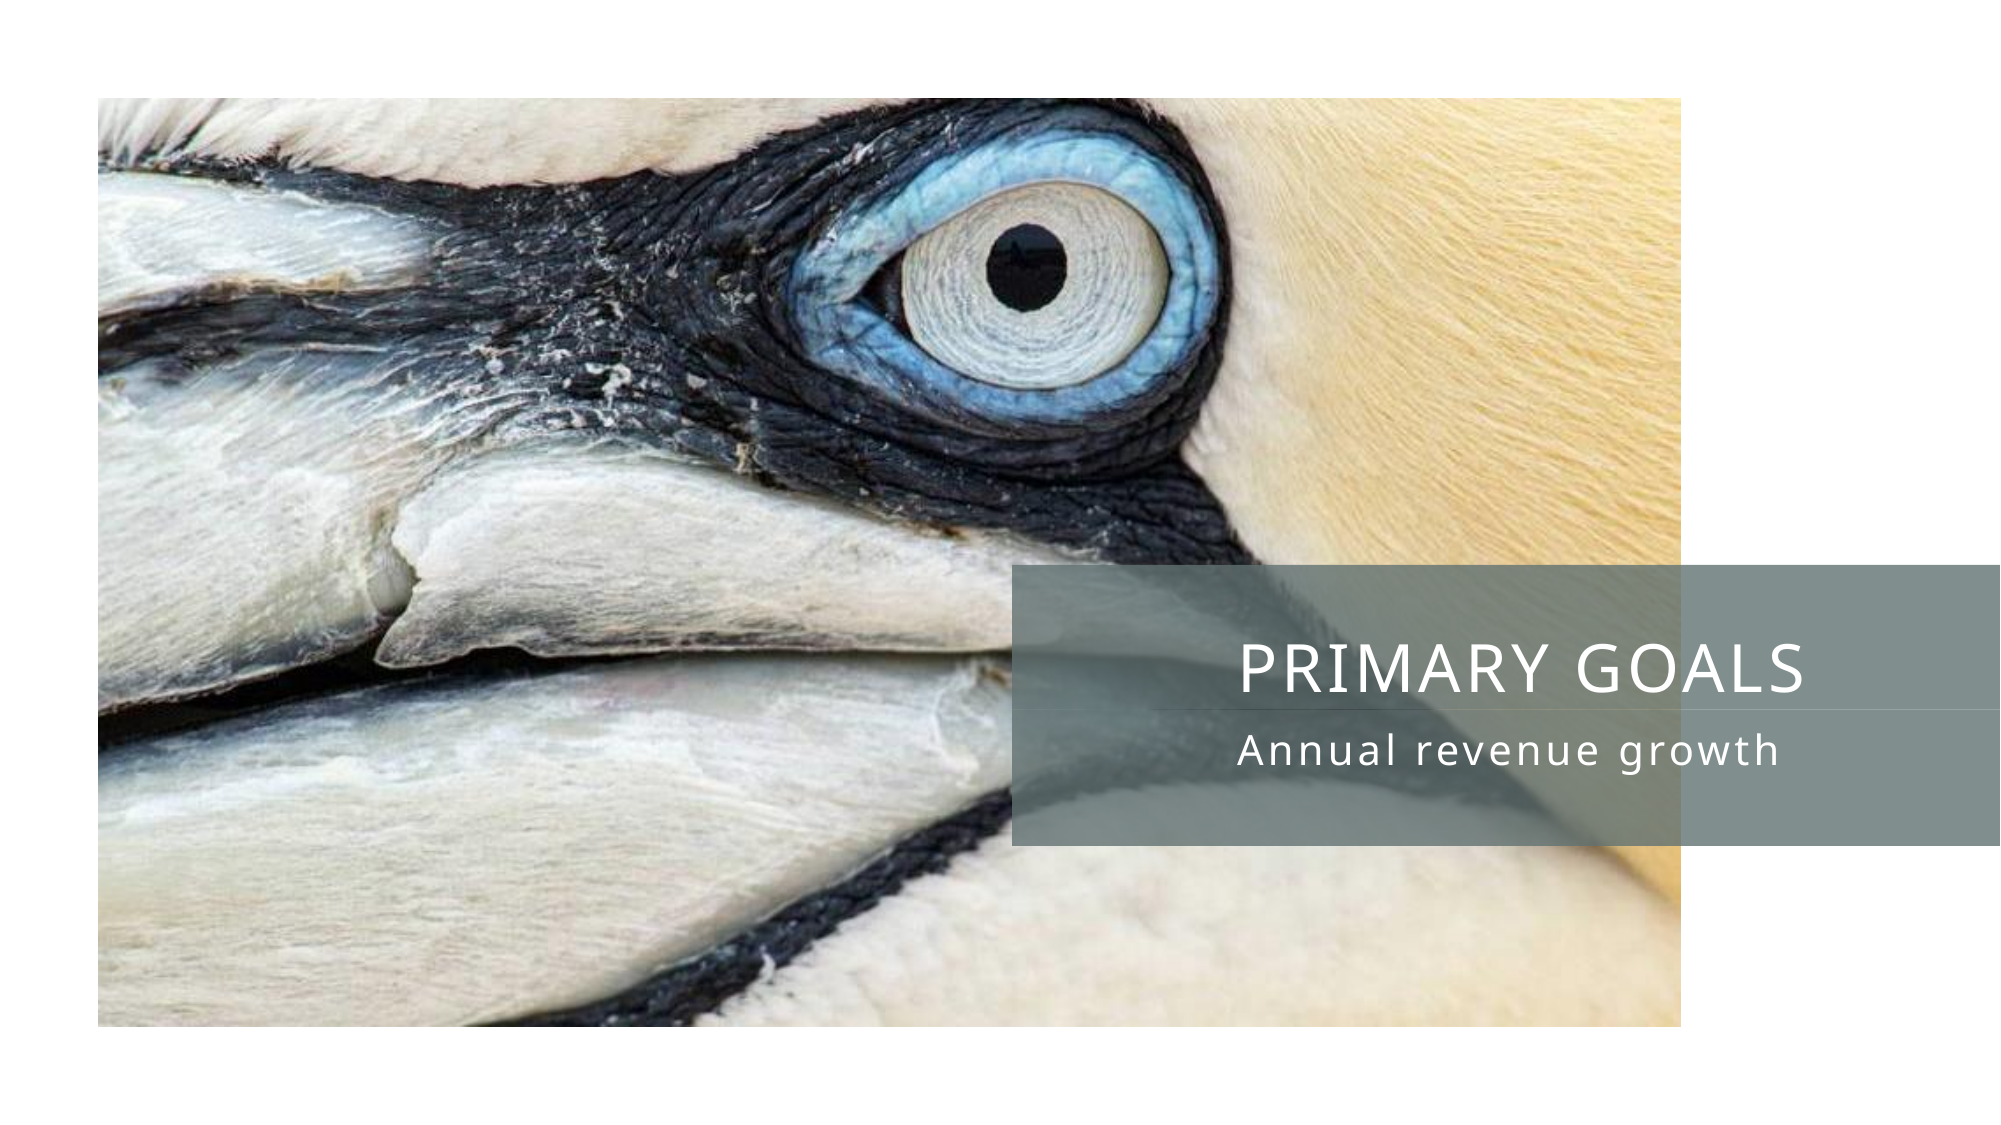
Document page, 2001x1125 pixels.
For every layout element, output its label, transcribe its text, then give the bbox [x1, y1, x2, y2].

title Primary Goals [1681, 564, 2000, 709]
list Annual revenue growth [1681, 709, 2000, 846]
picture [98, 98, 1681, 1027]
